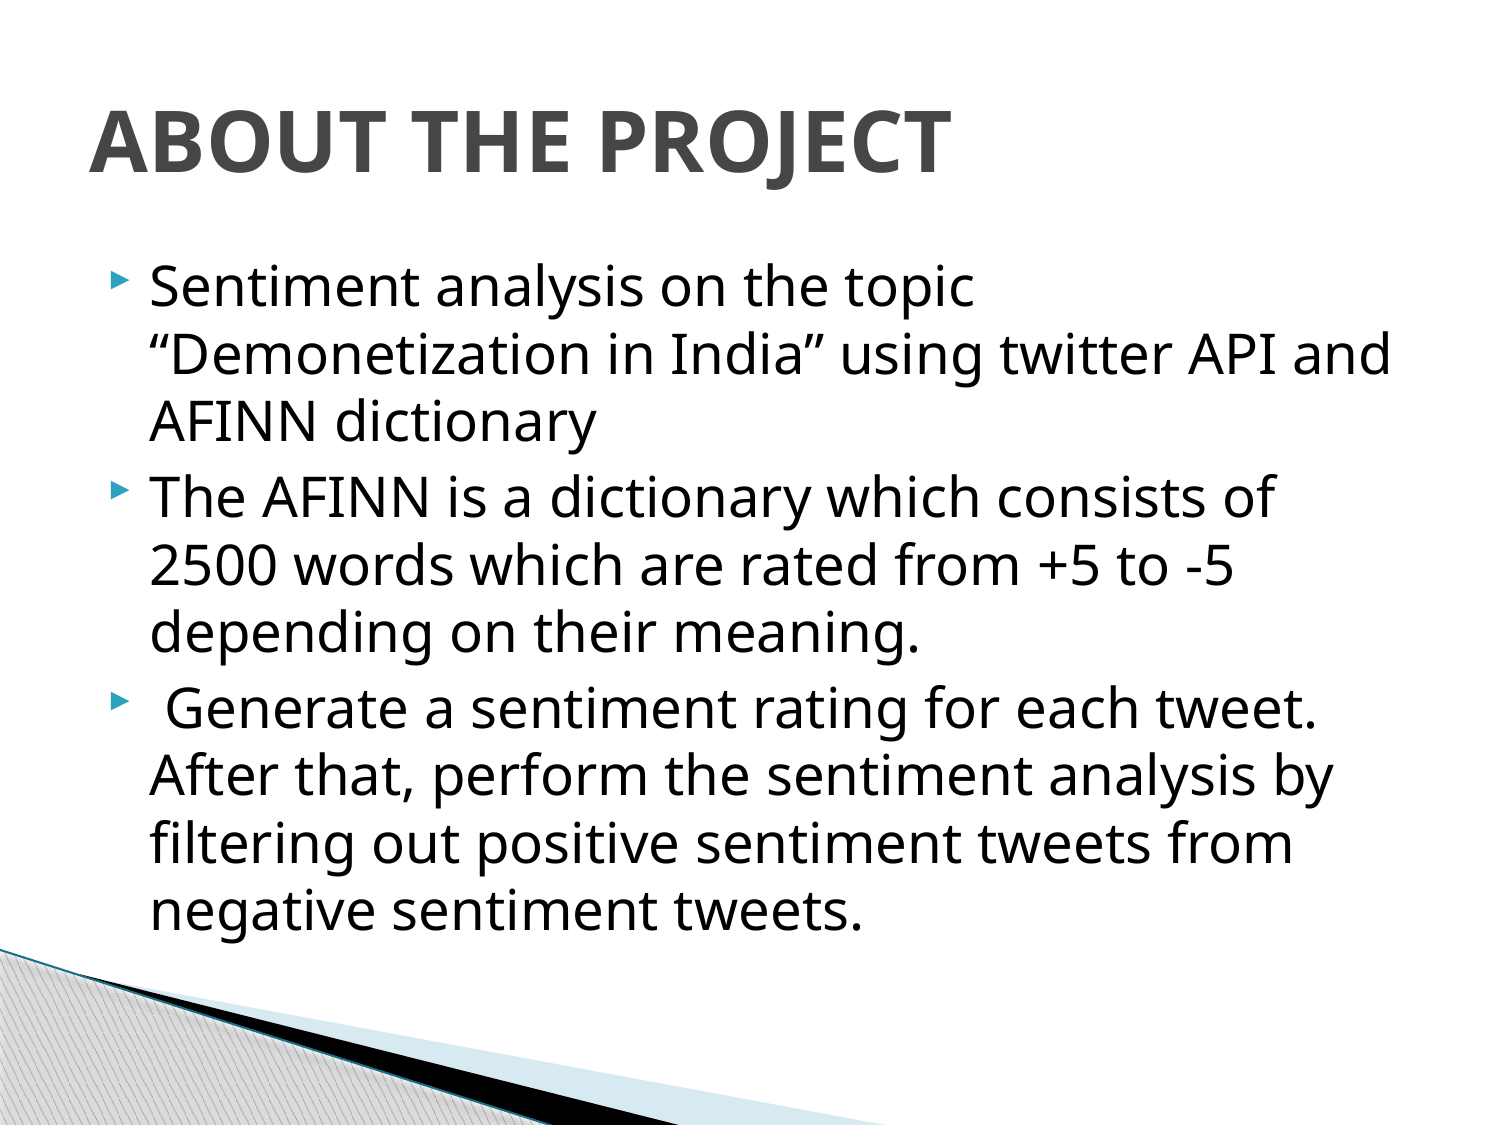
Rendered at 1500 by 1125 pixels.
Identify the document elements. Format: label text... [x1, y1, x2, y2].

title ABOUT THE PROJECT [75, 45, 1425, 233]
list Sentiment analysis on the topic “Demonetization in India” using twitter API and AFINN dictionary The AFINN is a dictionary which consists of 2500 words which are rated from +5 to -5 depending on their meaning. Generate a sentiment rating for each tweet. After that, perform the sentiment analysis by filtering out positive sentiment tweets from negative sentiment tweets. [75, 243, 1425, 986]
